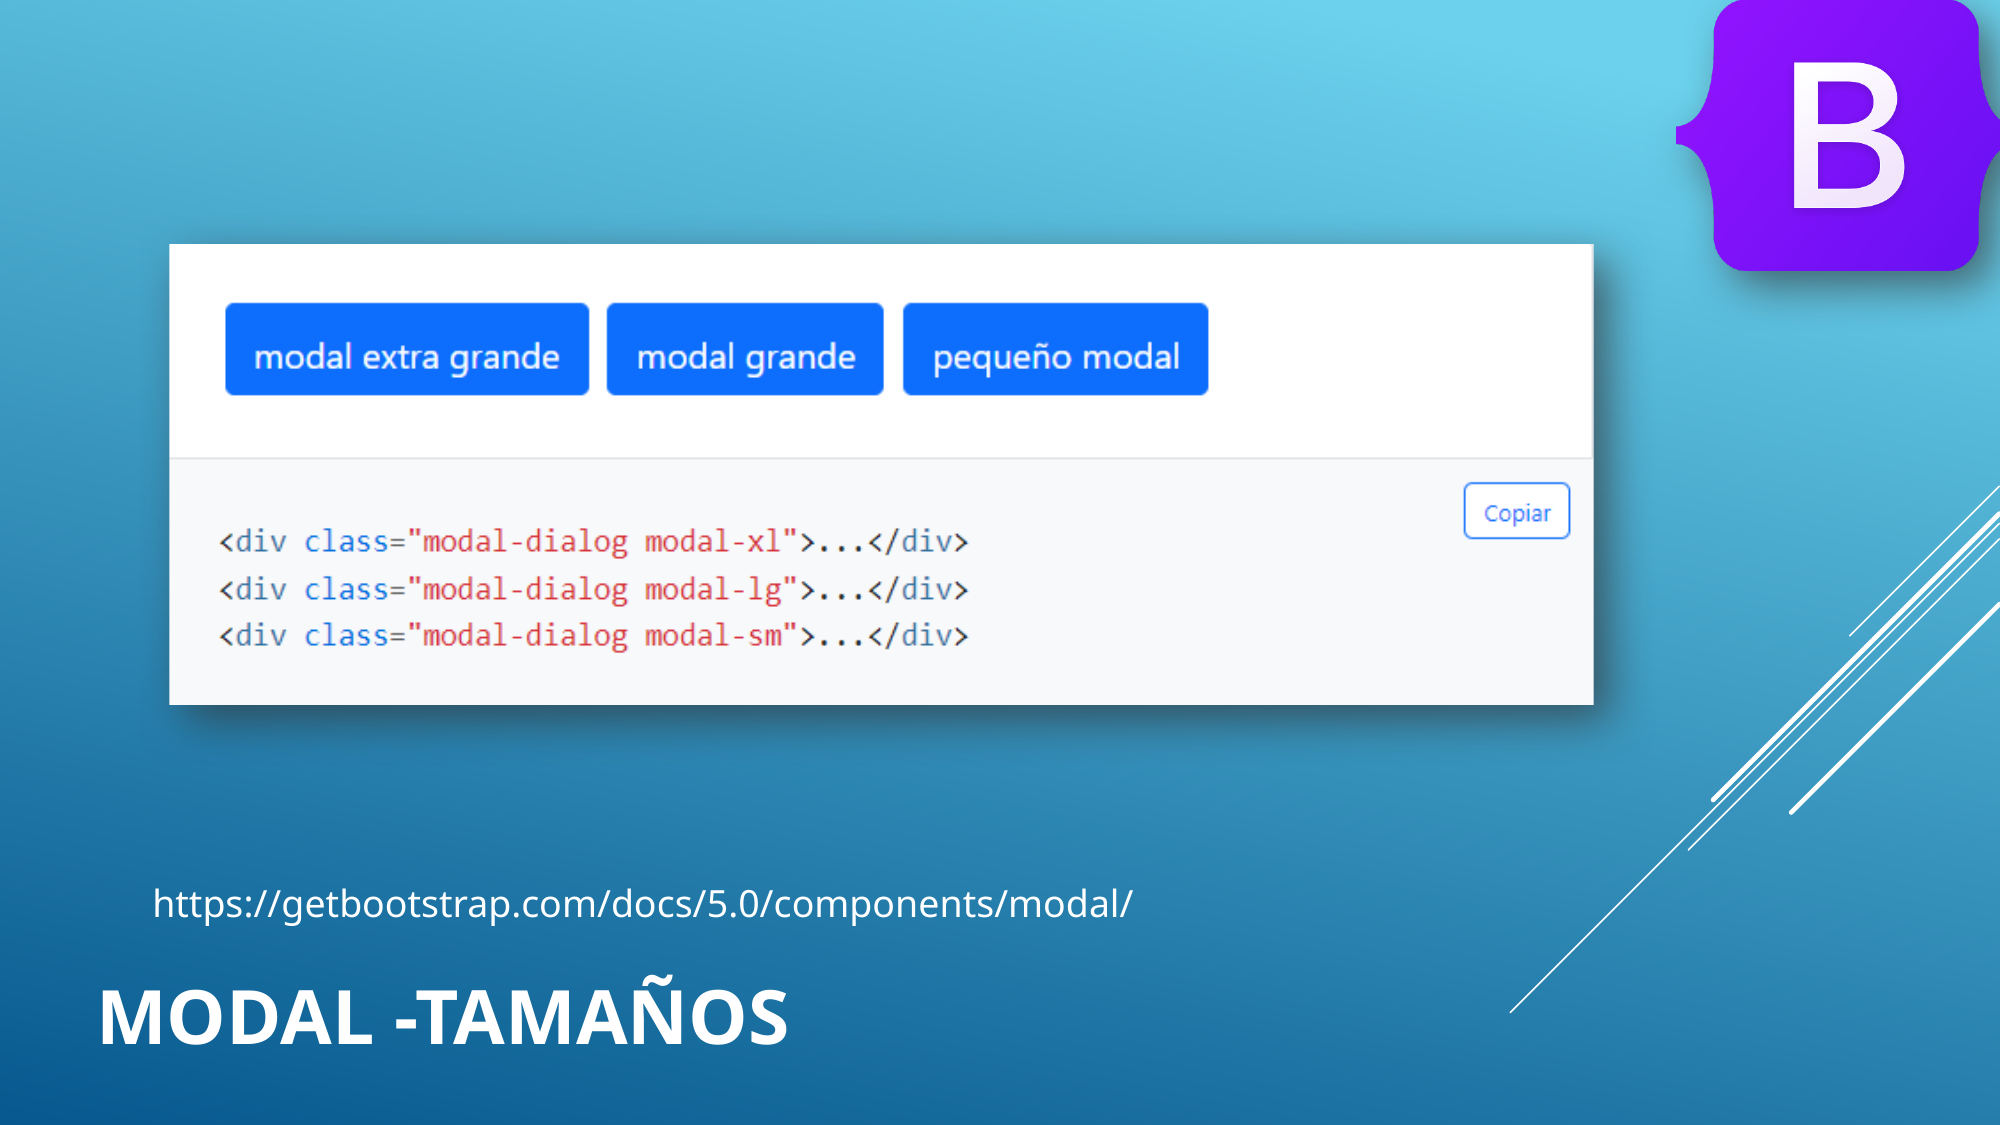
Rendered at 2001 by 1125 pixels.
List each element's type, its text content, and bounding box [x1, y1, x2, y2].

picture [1675, 0, 2000, 271]
text_box https://getbootstrap.com/docs/5.0/components/modal/ [137, 872, 1676, 933]
picture [168, 243, 1594, 705]
title MODAL -TAMAÑOS [81, 890, 1751, 1125]
